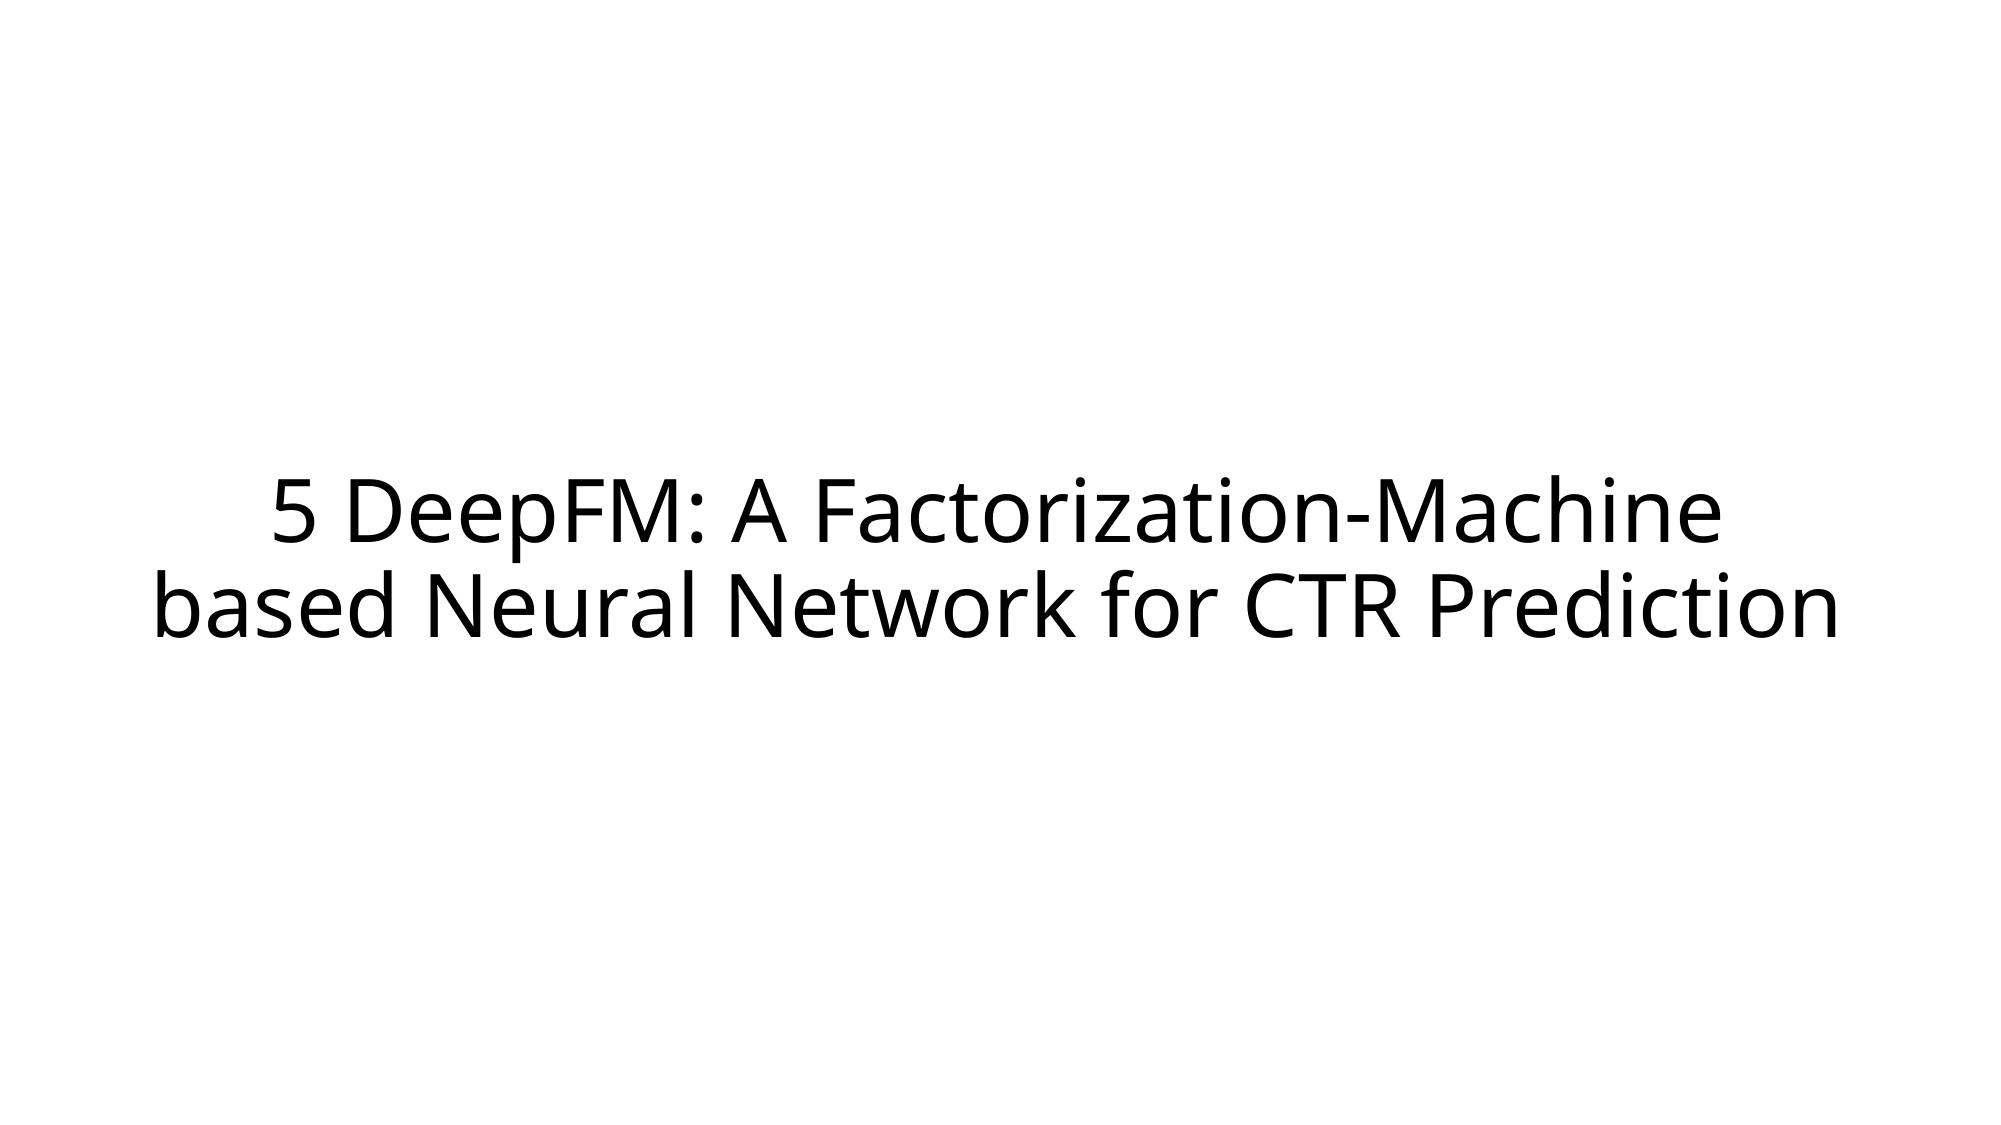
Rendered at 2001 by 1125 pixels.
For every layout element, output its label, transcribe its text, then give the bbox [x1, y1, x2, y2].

title 5 DeepFM: A Factorization-Machine based Neural Network for CTR Prediction [135, 452, 1861, 671]
